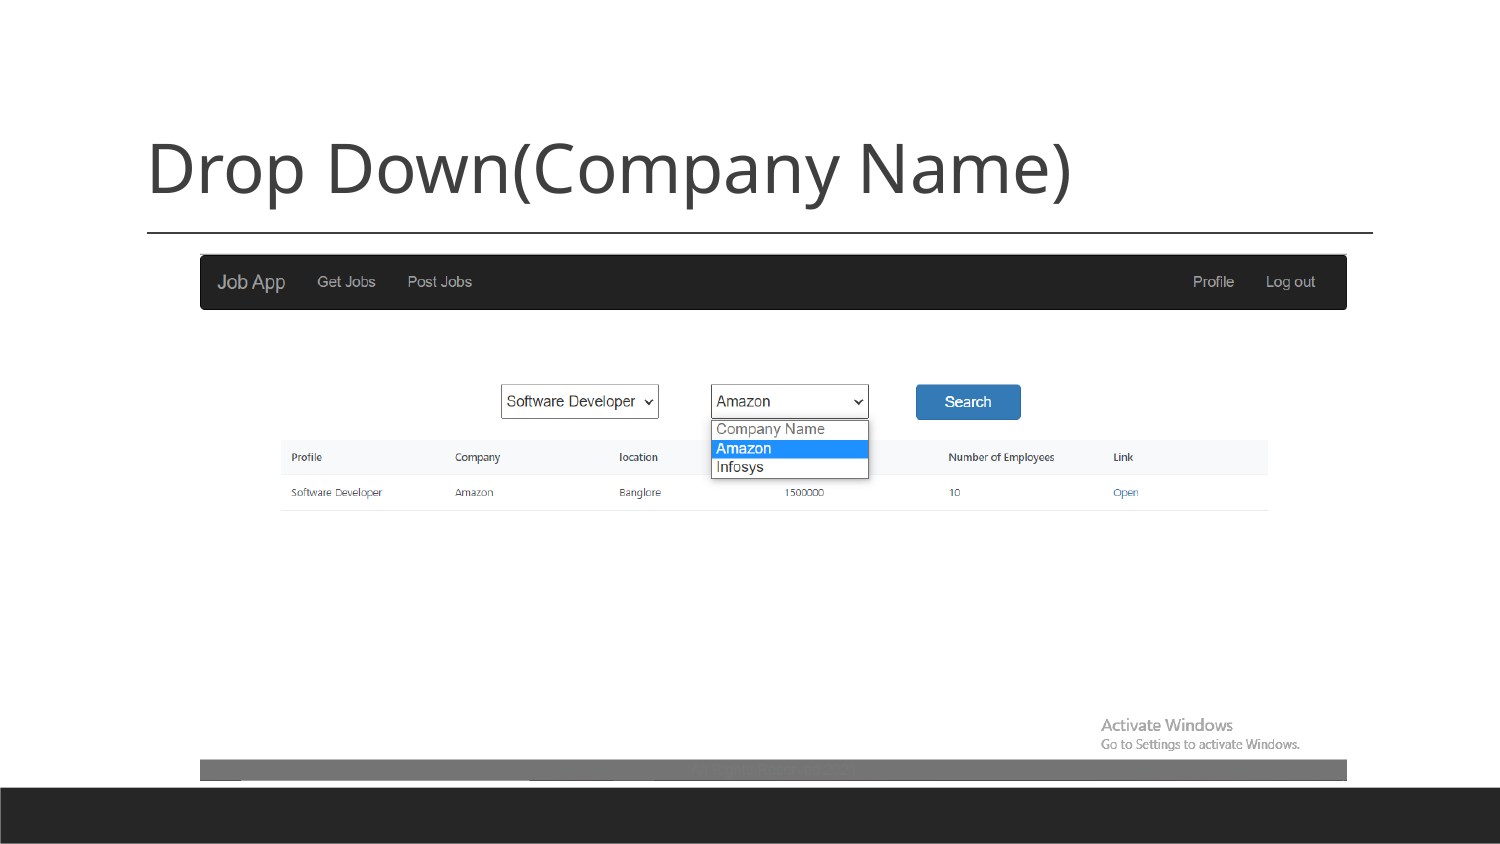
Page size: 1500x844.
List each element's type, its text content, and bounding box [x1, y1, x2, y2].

picture [200, 253, 1347, 781]
title Drop Down(Company Name) [135, 35, 1373, 214]
